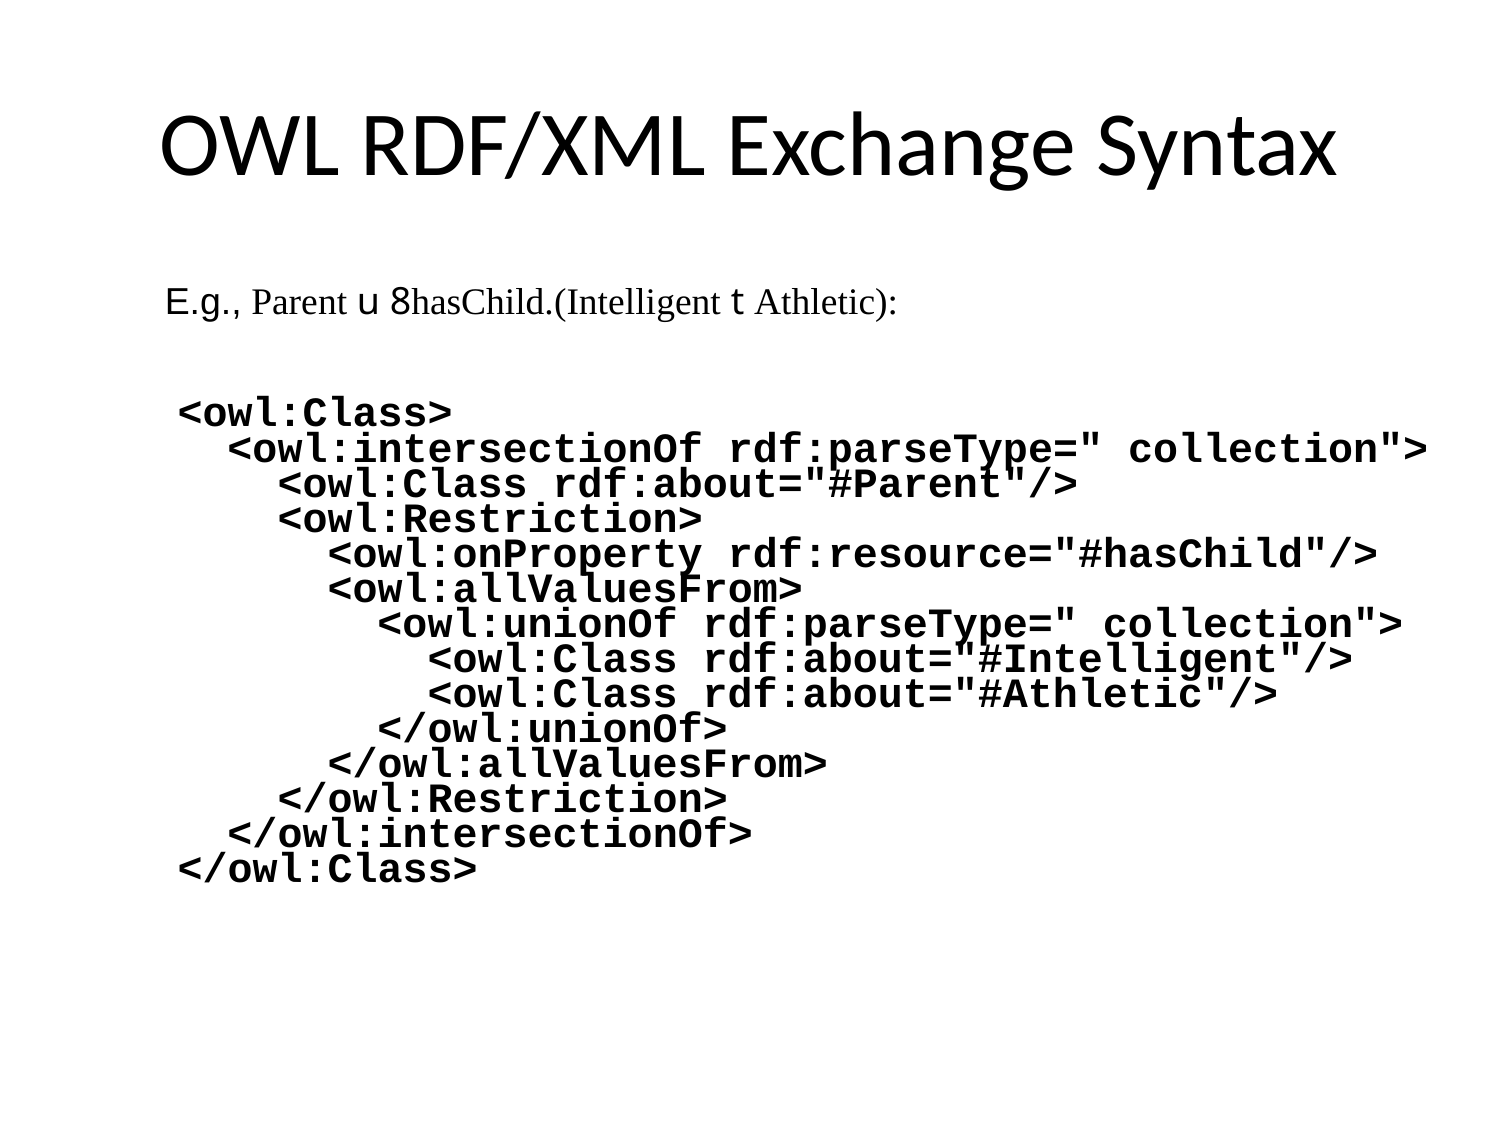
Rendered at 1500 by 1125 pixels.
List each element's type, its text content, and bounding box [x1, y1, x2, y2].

title OWL RDF/XML Exchange Syntax [74, 44, 1426, 233]
text_box E.g., Parent u 8hasChild.(Intelligent t Athletic): [149, 275, 1500, 346]
list <owl:Class> <owl:intersectionOf rdf:parseType=" collection"> <owl:Class rdf:about="#Parent"/> <owl:Restriction> <owl:onProperty rdf:resource="#hasChild"/> <owl:allValuesFrom> <owl:unionOf rdf:parseType=" collection"> <owl:Class rdf:about="#Intelligent"/> <owl:Class rdf:about="#Athletic"/> </owl:unionOf> </owl:allValuesFrom> </owl:Restriction> </owl:intersectionOf> </owl:Class> [162, 346, 1500, 1088]
